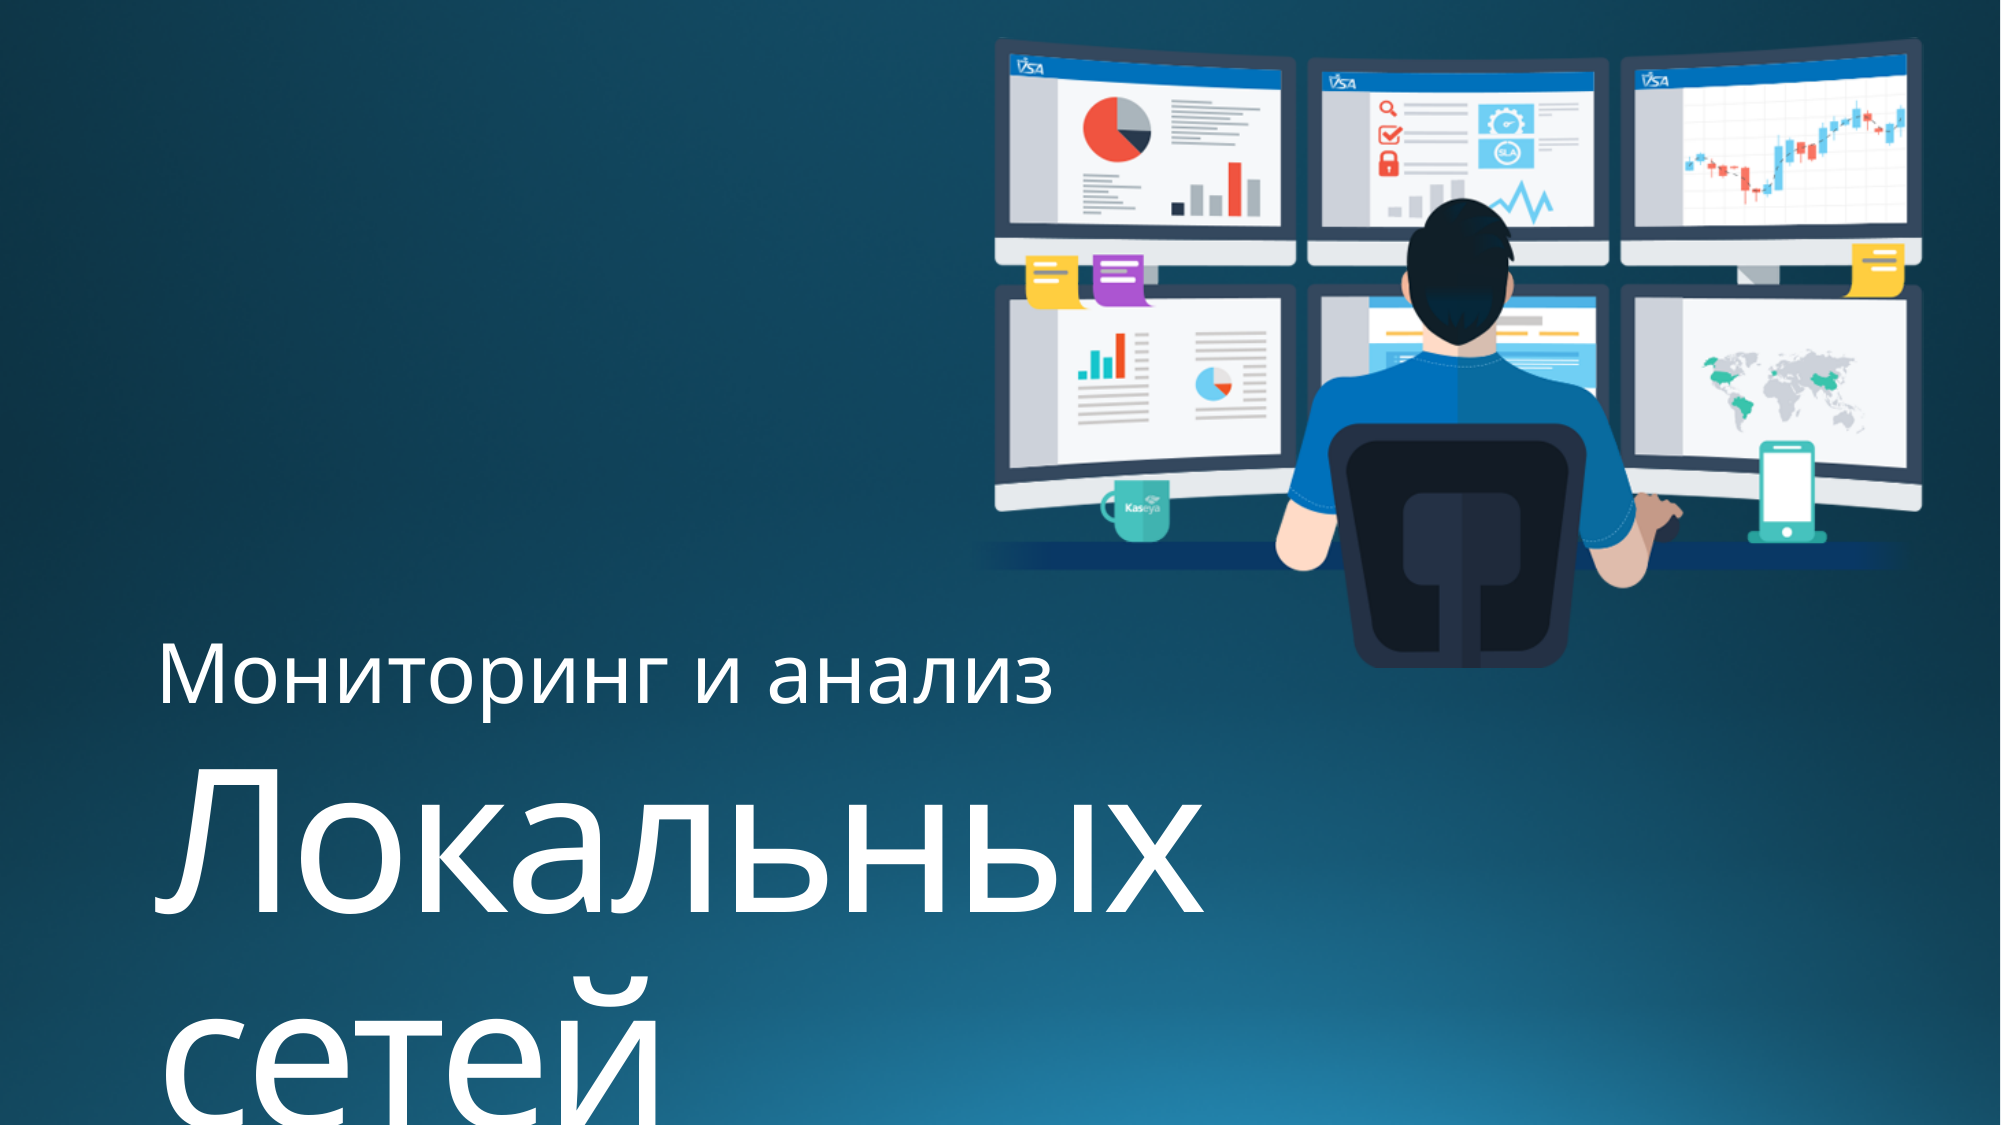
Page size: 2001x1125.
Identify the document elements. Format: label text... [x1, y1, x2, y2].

subtitle Мониторинг и анализ [140, 605, 1641, 730]
title Локальных сетей [140, 732, 1641, 1002]
picture [0, 0, 2001, 1125]
